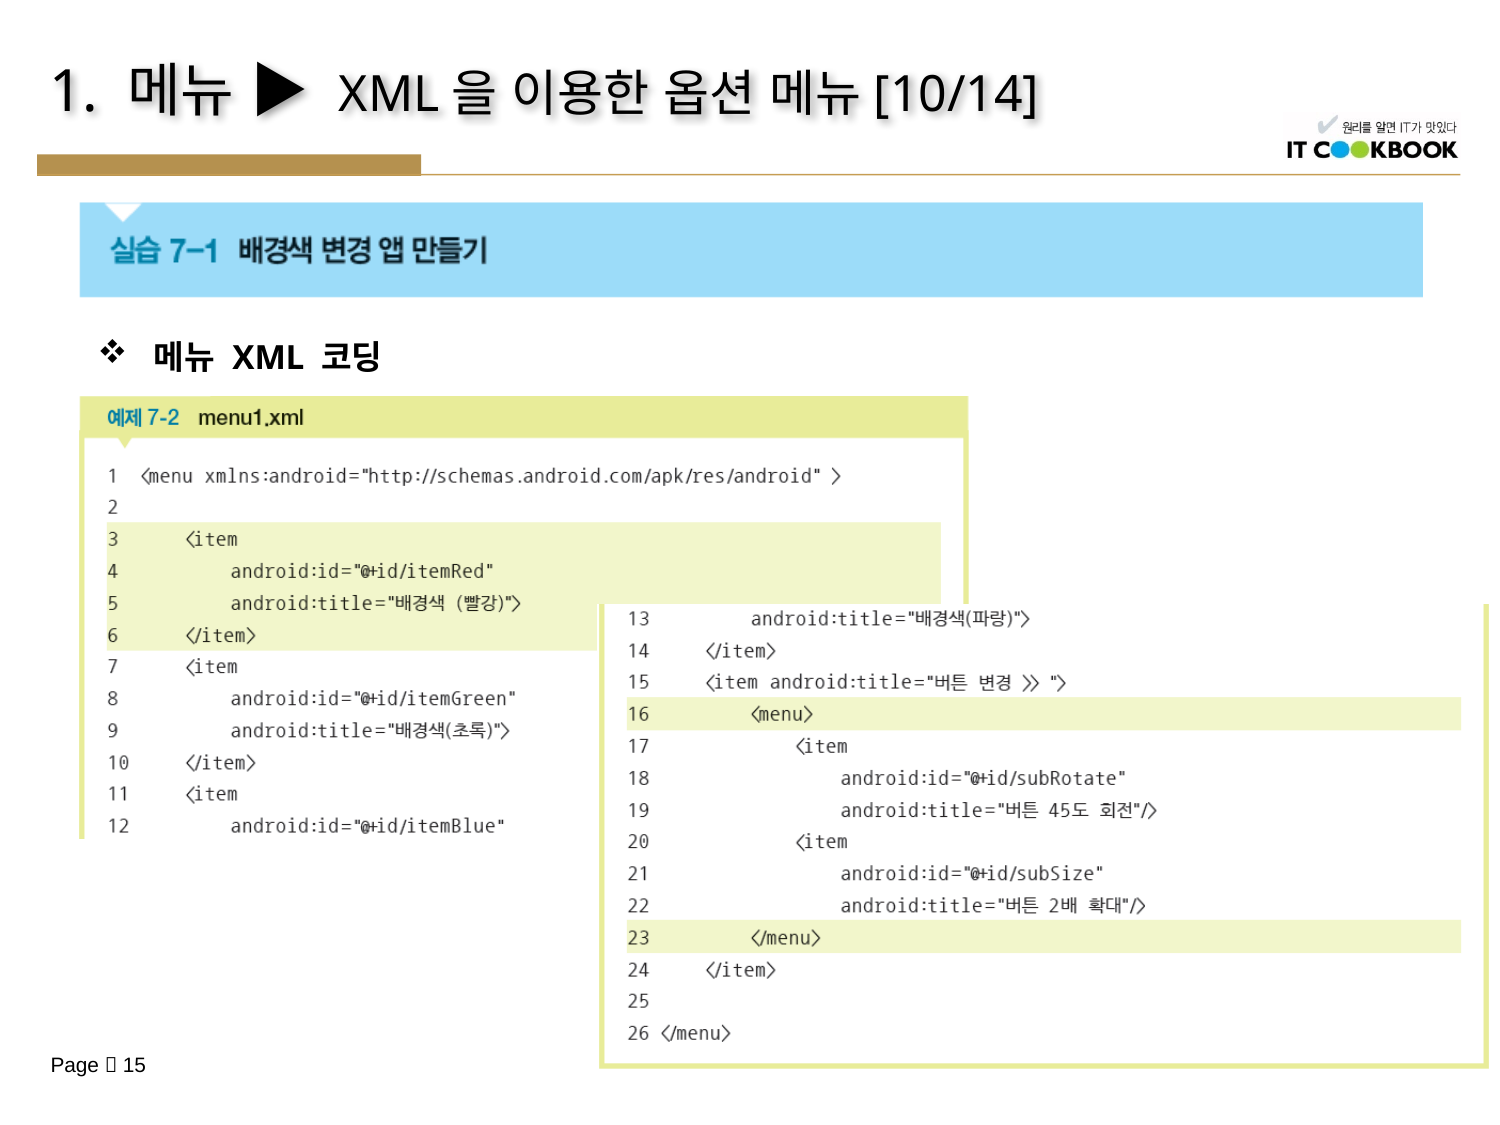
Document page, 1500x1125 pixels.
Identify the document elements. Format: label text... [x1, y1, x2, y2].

title 1. 메뉴 ▶ XML을 이용한 옵션 메뉴[10/14] [48, 53, 1448, 161]
picture [77, 396, 1490, 1073]
list 메뉴 XML 코딩 [54, 335, 1500, 1051]
picture [1448, 112, 1461, 160]
picture [77, 197, 1423, 299]
